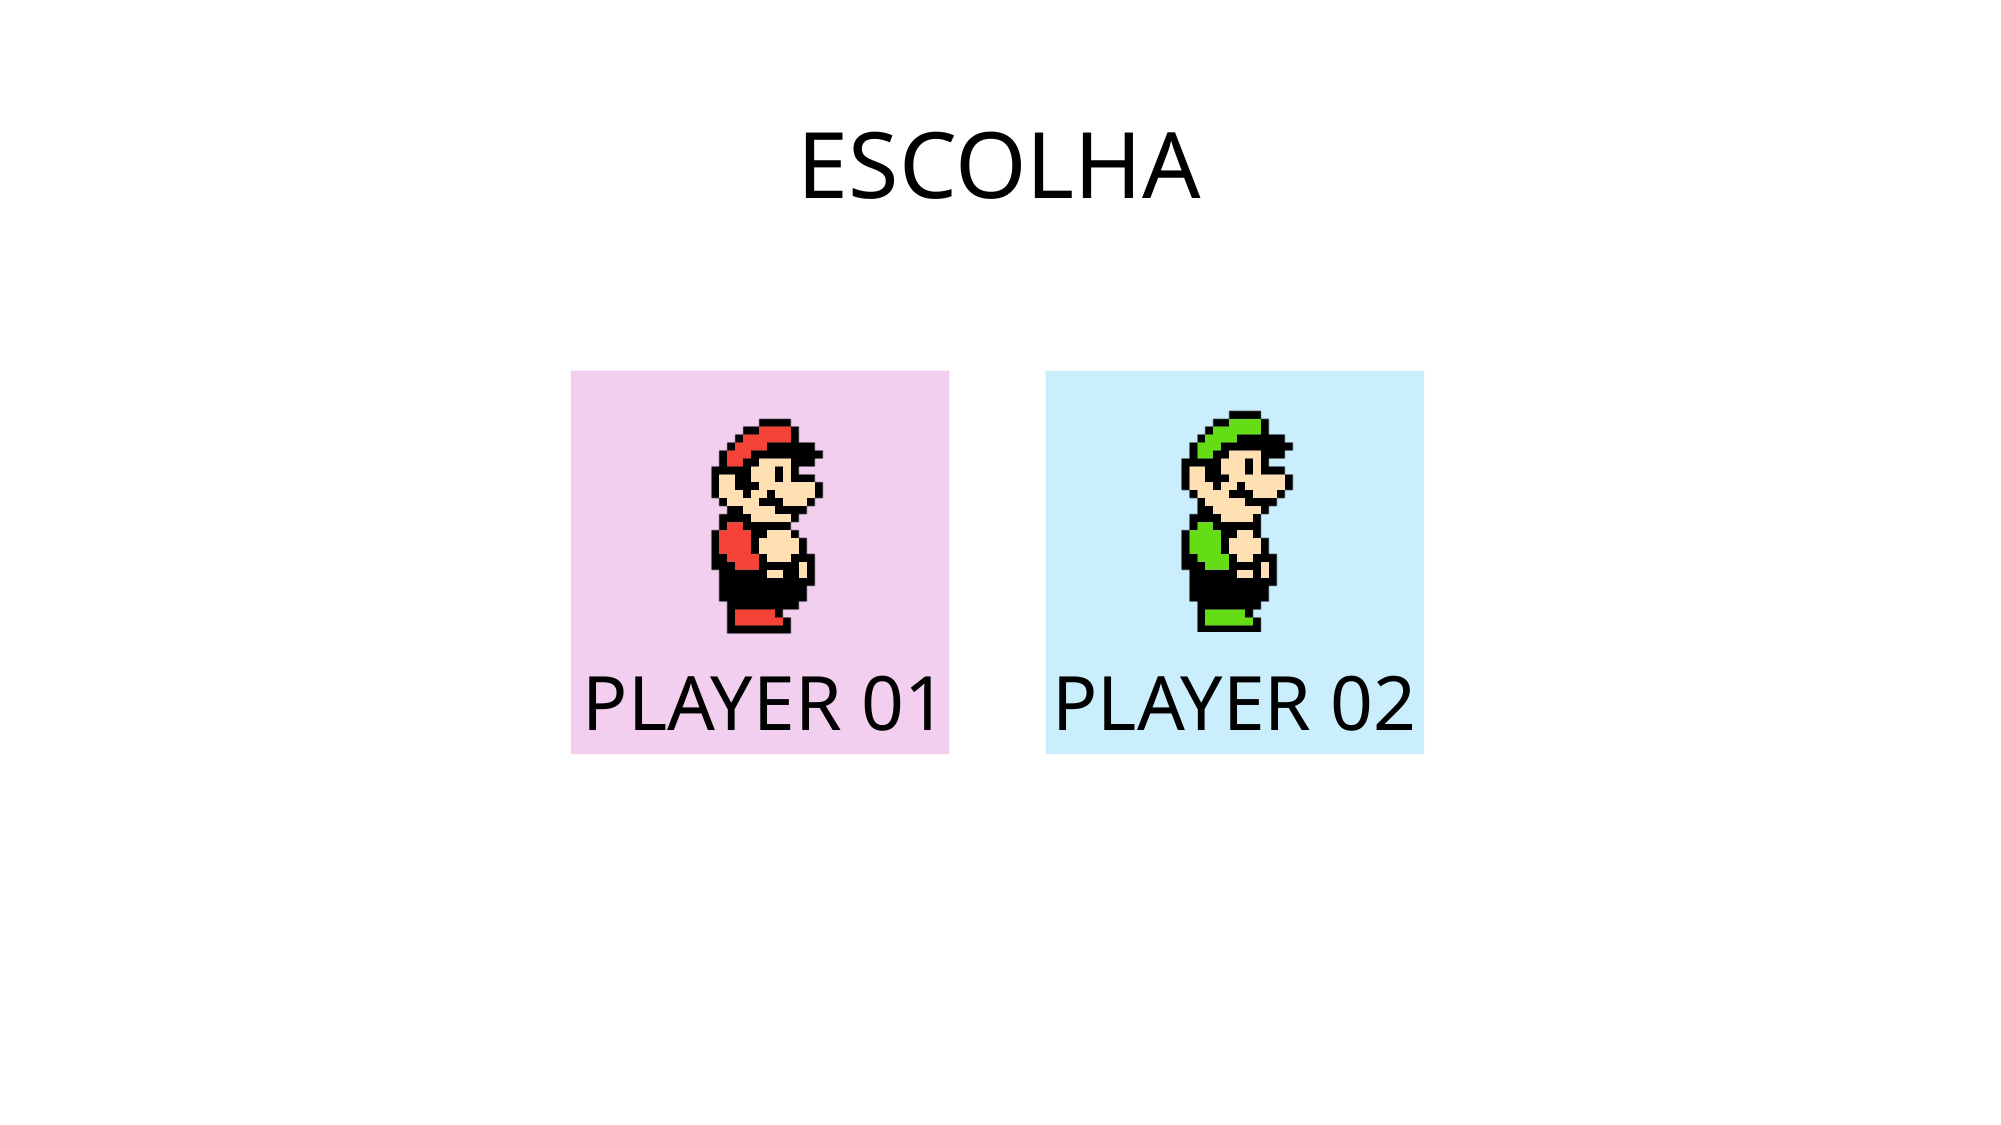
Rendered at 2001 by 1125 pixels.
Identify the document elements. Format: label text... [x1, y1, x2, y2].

text_box [569, 369, 951, 648]
picture [683, 370, 847, 649]
text_box [1044, 369, 1426, 648]
title ESCOLHA [137, 59, 1863, 278]
text_box PLAYER 01 [567, 648, 963, 753]
text_box PLAYER 02 [1037, 648, 1432, 753]
picture [1153, 370, 1317, 649]
